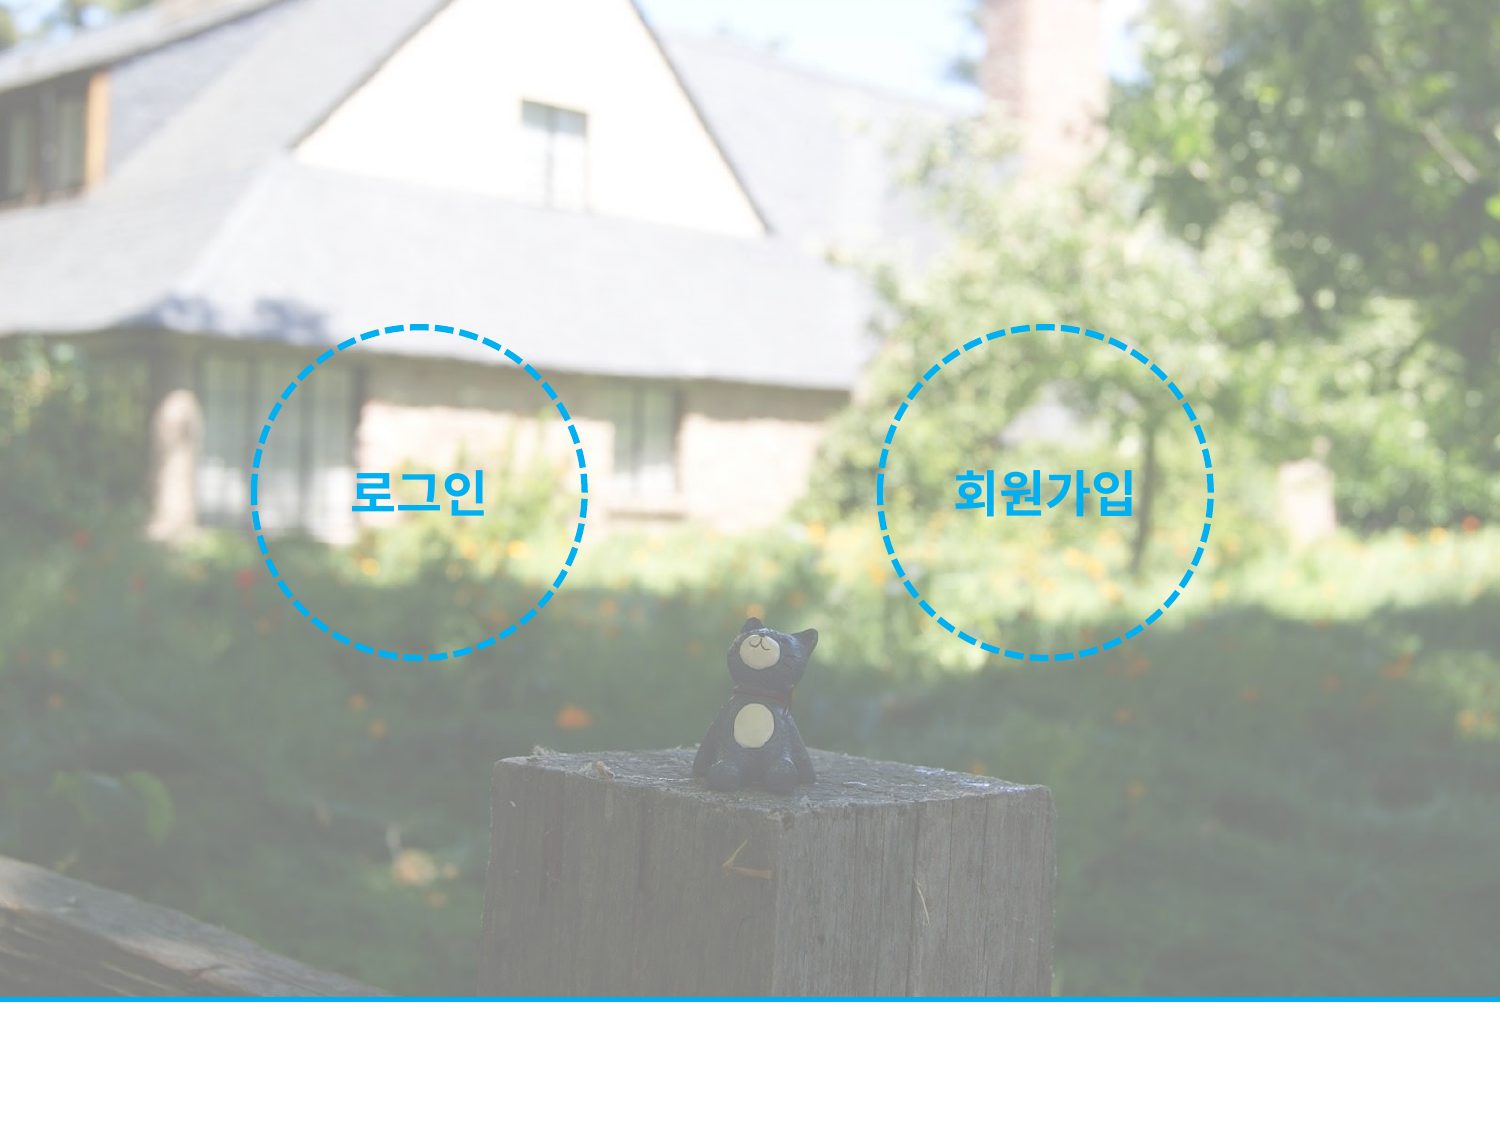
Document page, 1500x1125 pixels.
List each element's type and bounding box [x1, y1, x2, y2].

picture [0, 0, 1500, 996]
